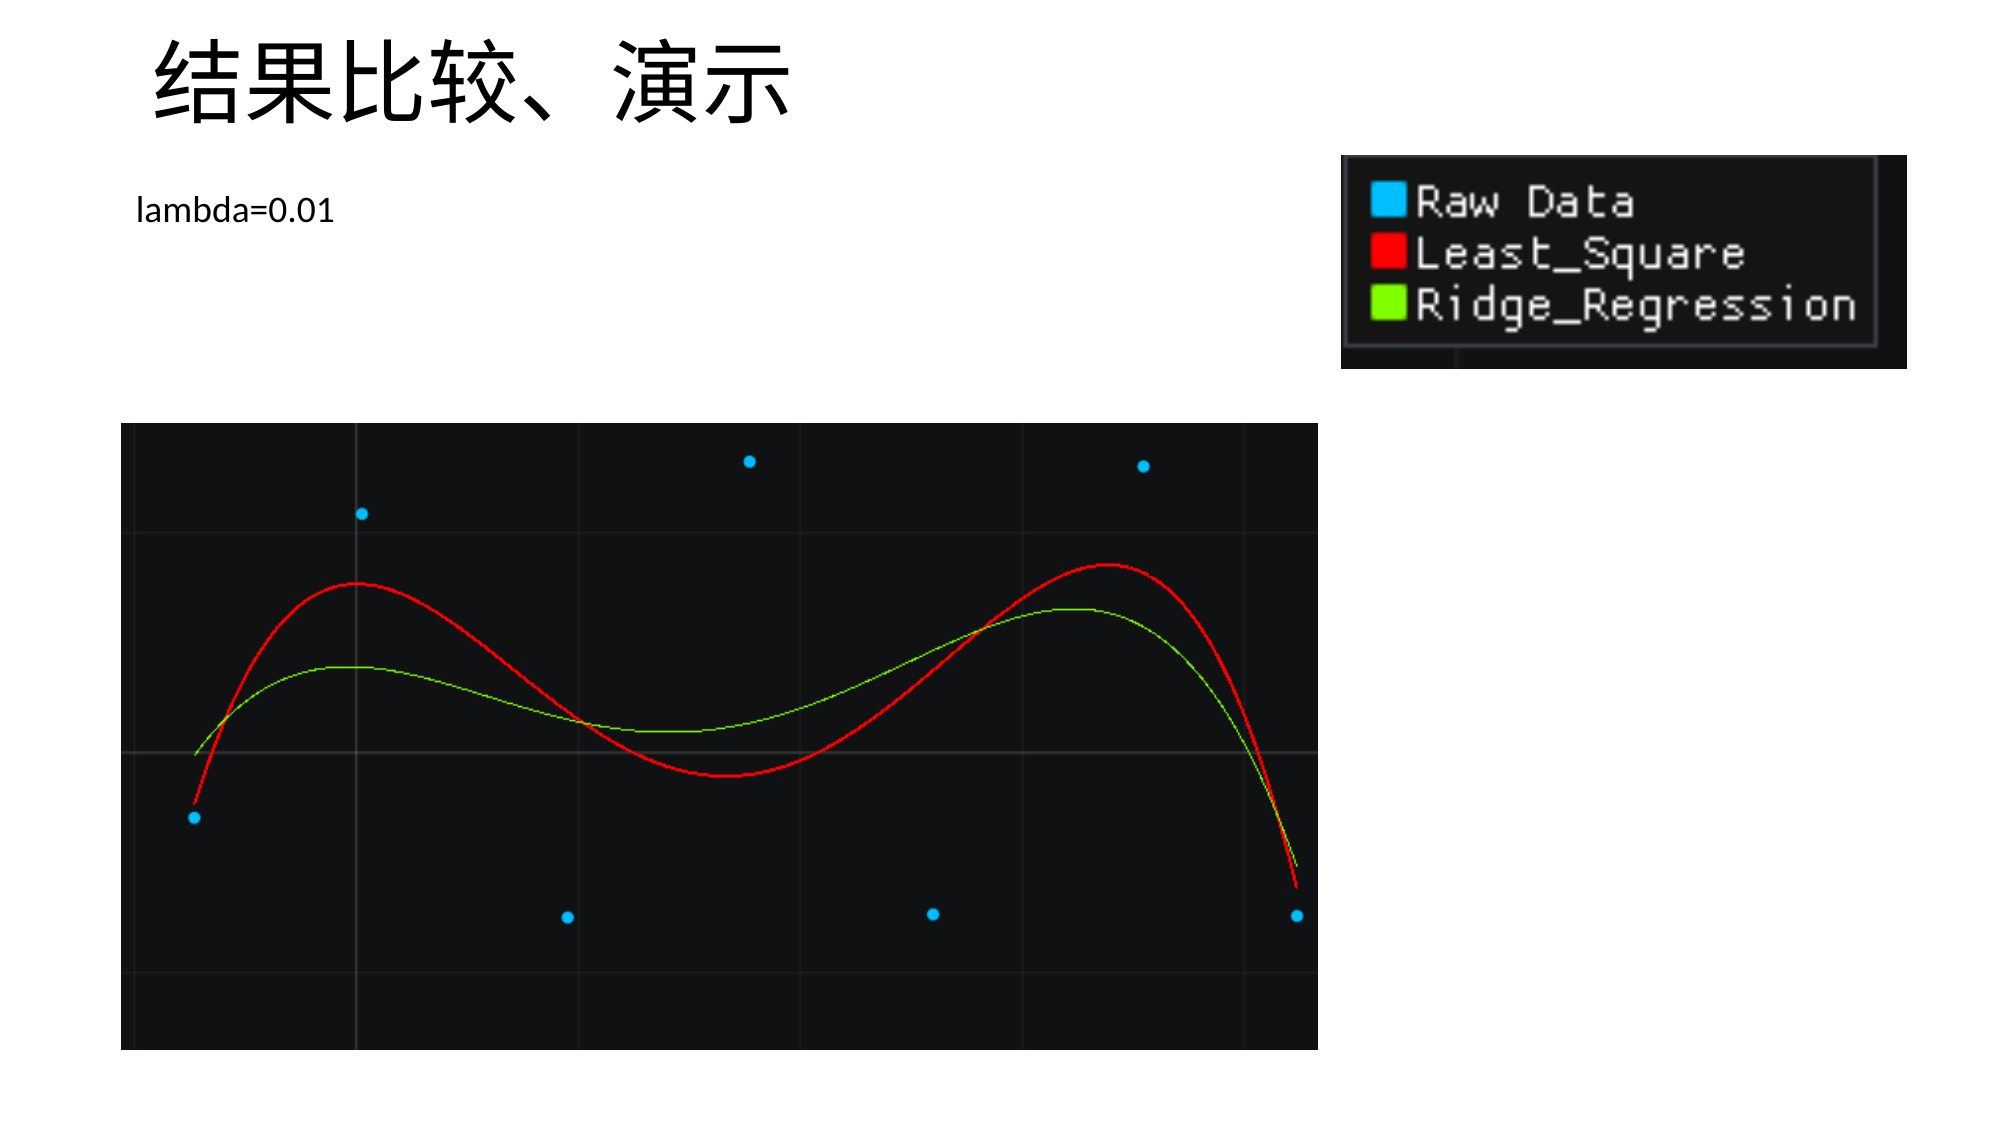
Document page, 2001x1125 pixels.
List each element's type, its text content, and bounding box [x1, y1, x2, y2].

text_box lambda=0.01 [121, 177, 1270, 238]
picture [1340, 155, 1907, 370]
picture [121, 423, 1318, 1050]
title 结果比较、演示 [137, 0, 1863, 196]
